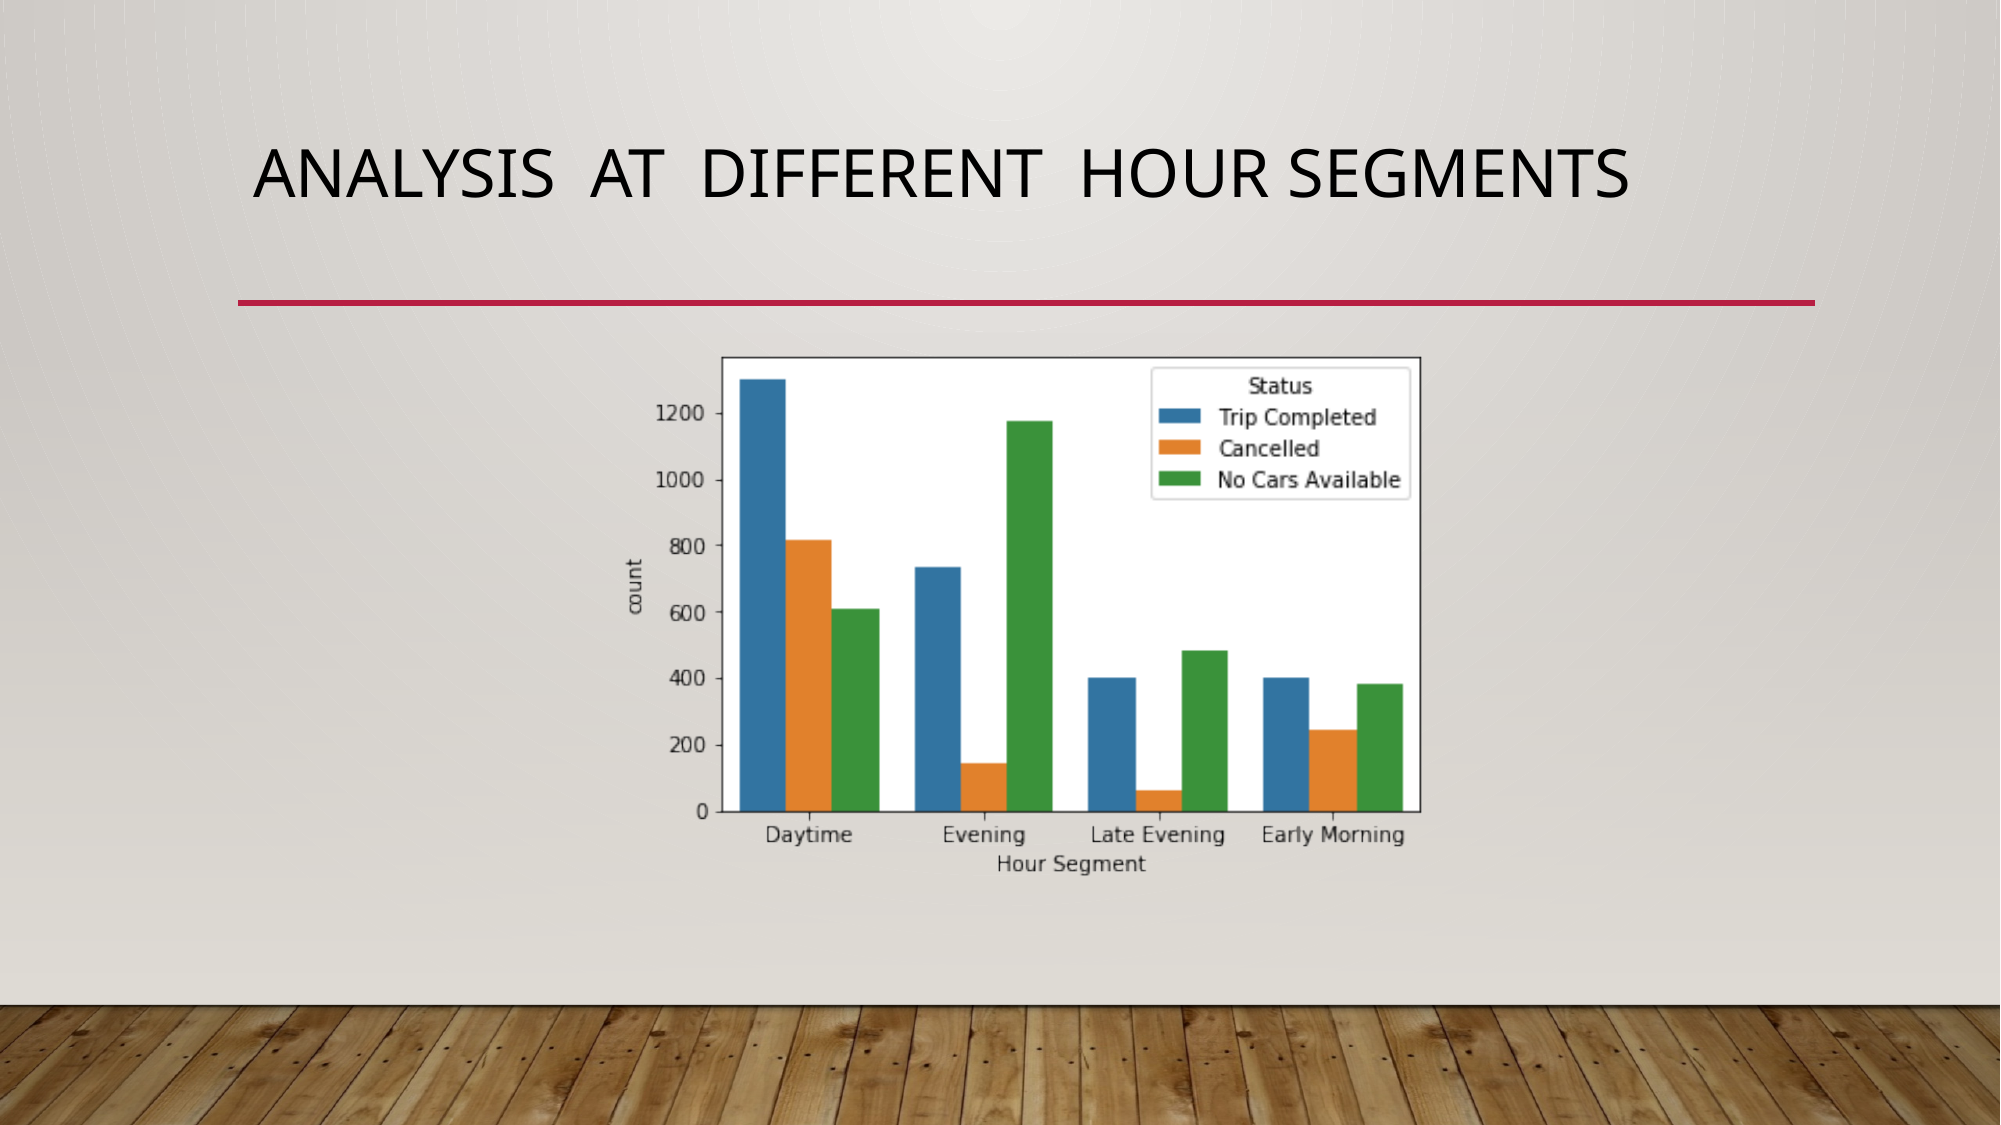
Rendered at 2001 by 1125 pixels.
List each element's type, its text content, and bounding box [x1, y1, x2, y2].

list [610, 336, 1441, 891]
title Analysis at different hour segments [238, 131, 1814, 305]
picture [0, 1005, 2000, 1125]
